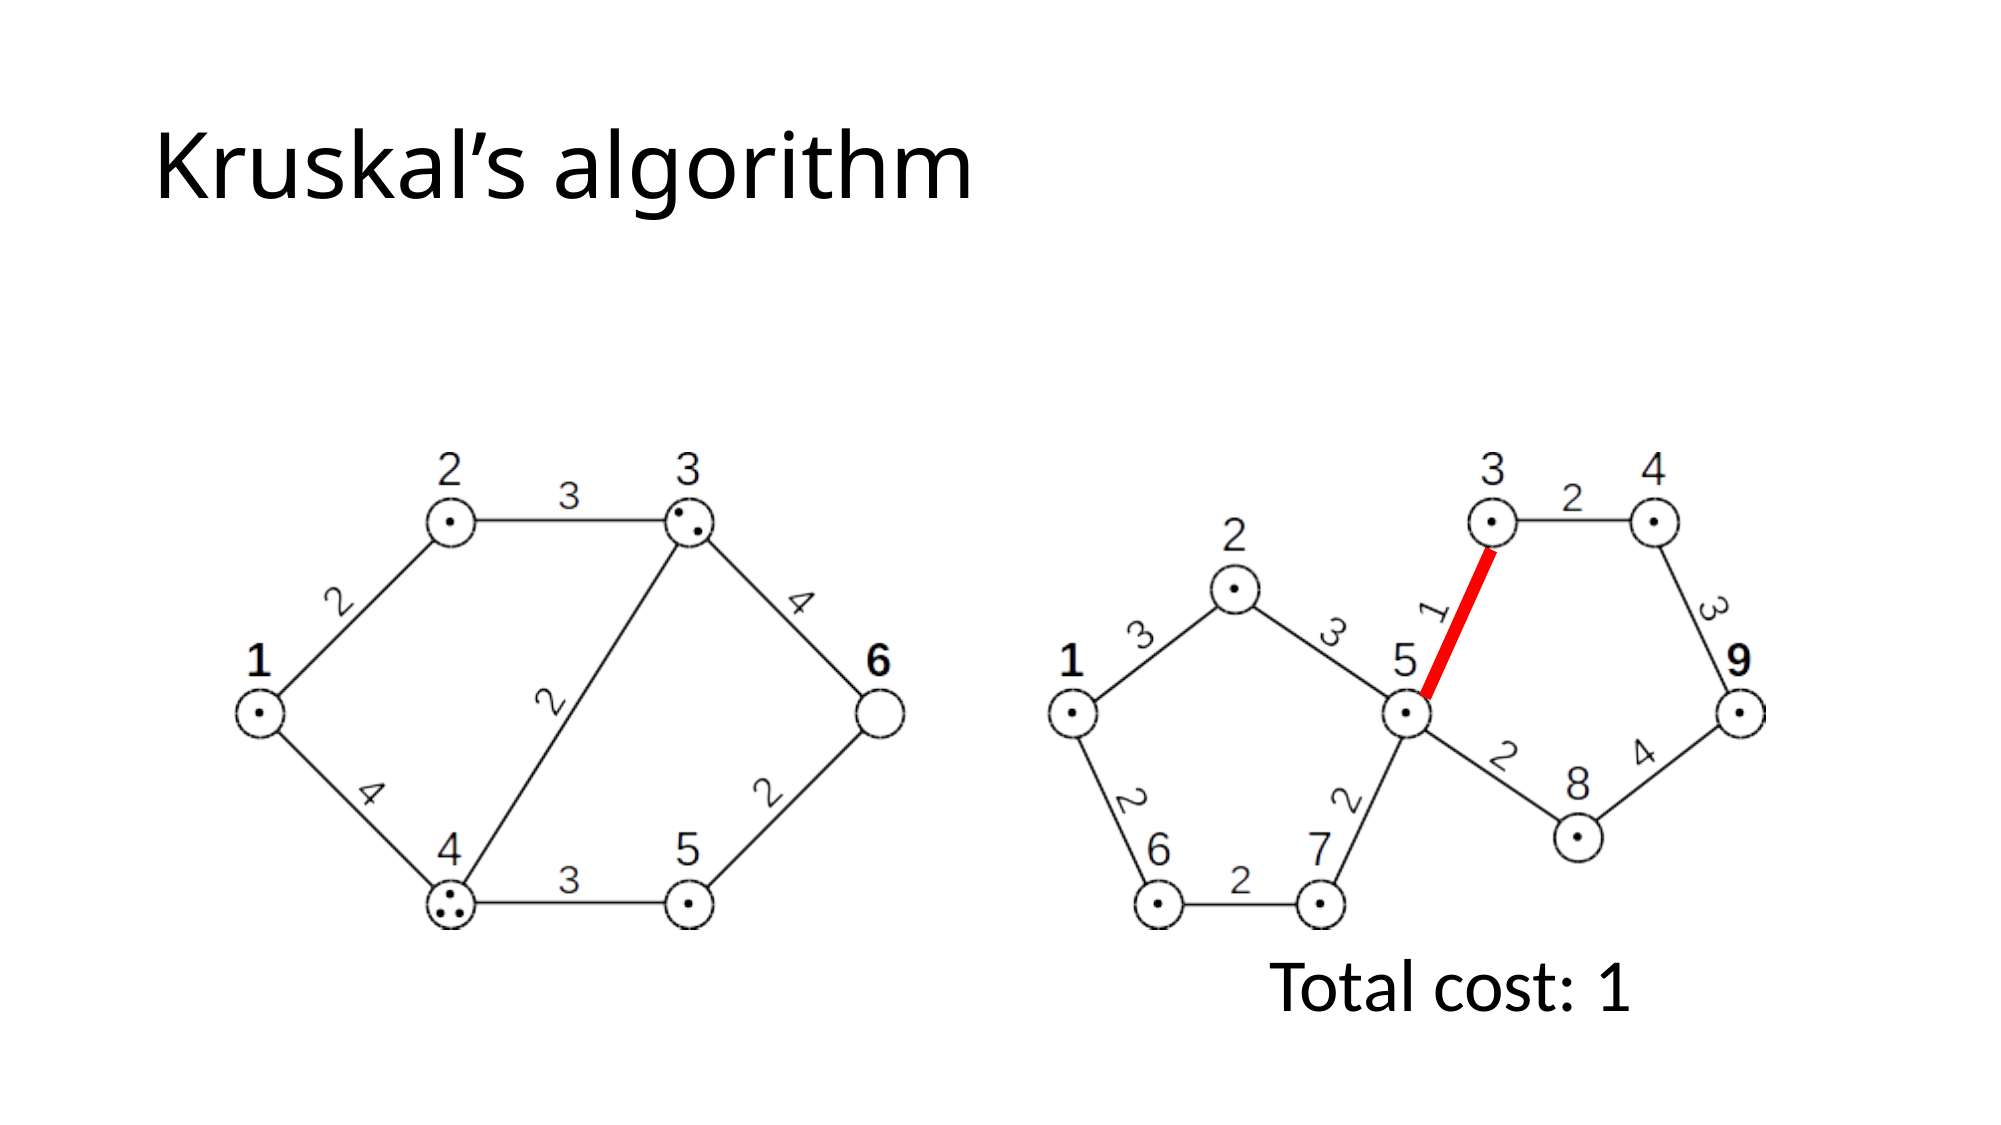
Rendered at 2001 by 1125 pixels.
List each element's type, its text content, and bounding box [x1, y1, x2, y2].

text_box Total cost: 1 [1254, 930, 1648, 1035]
title Kruskal’s algorithm [137, 59, 1863, 278]
picture [233, 452, 1766, 930]
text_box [1424, 549, 1492, 698]
